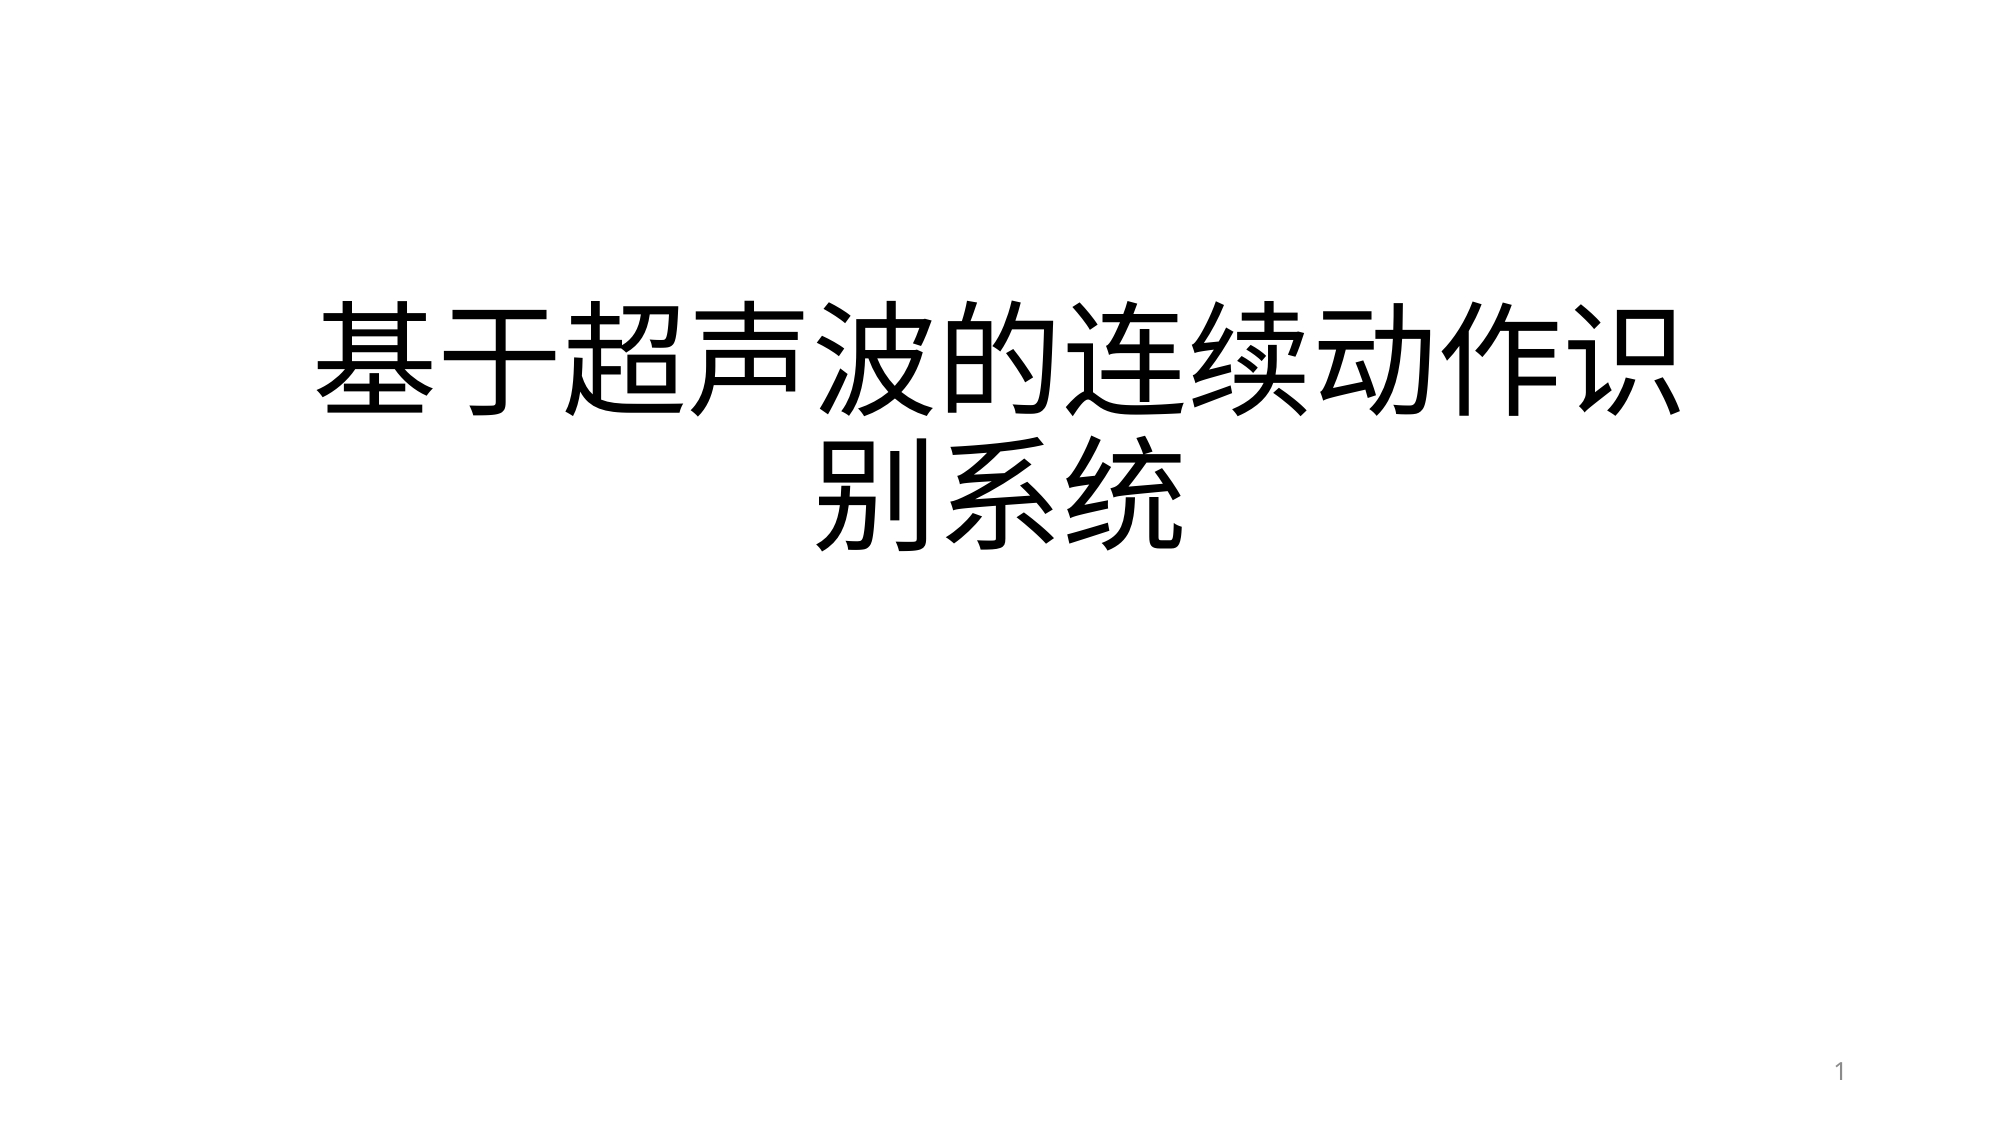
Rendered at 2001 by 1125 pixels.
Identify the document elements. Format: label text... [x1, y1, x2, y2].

title 基于超声波的连续动作识别系统 [249, 184, 1750, 576]
slide_number 1 [1412, 1042, 1863, 1103]
